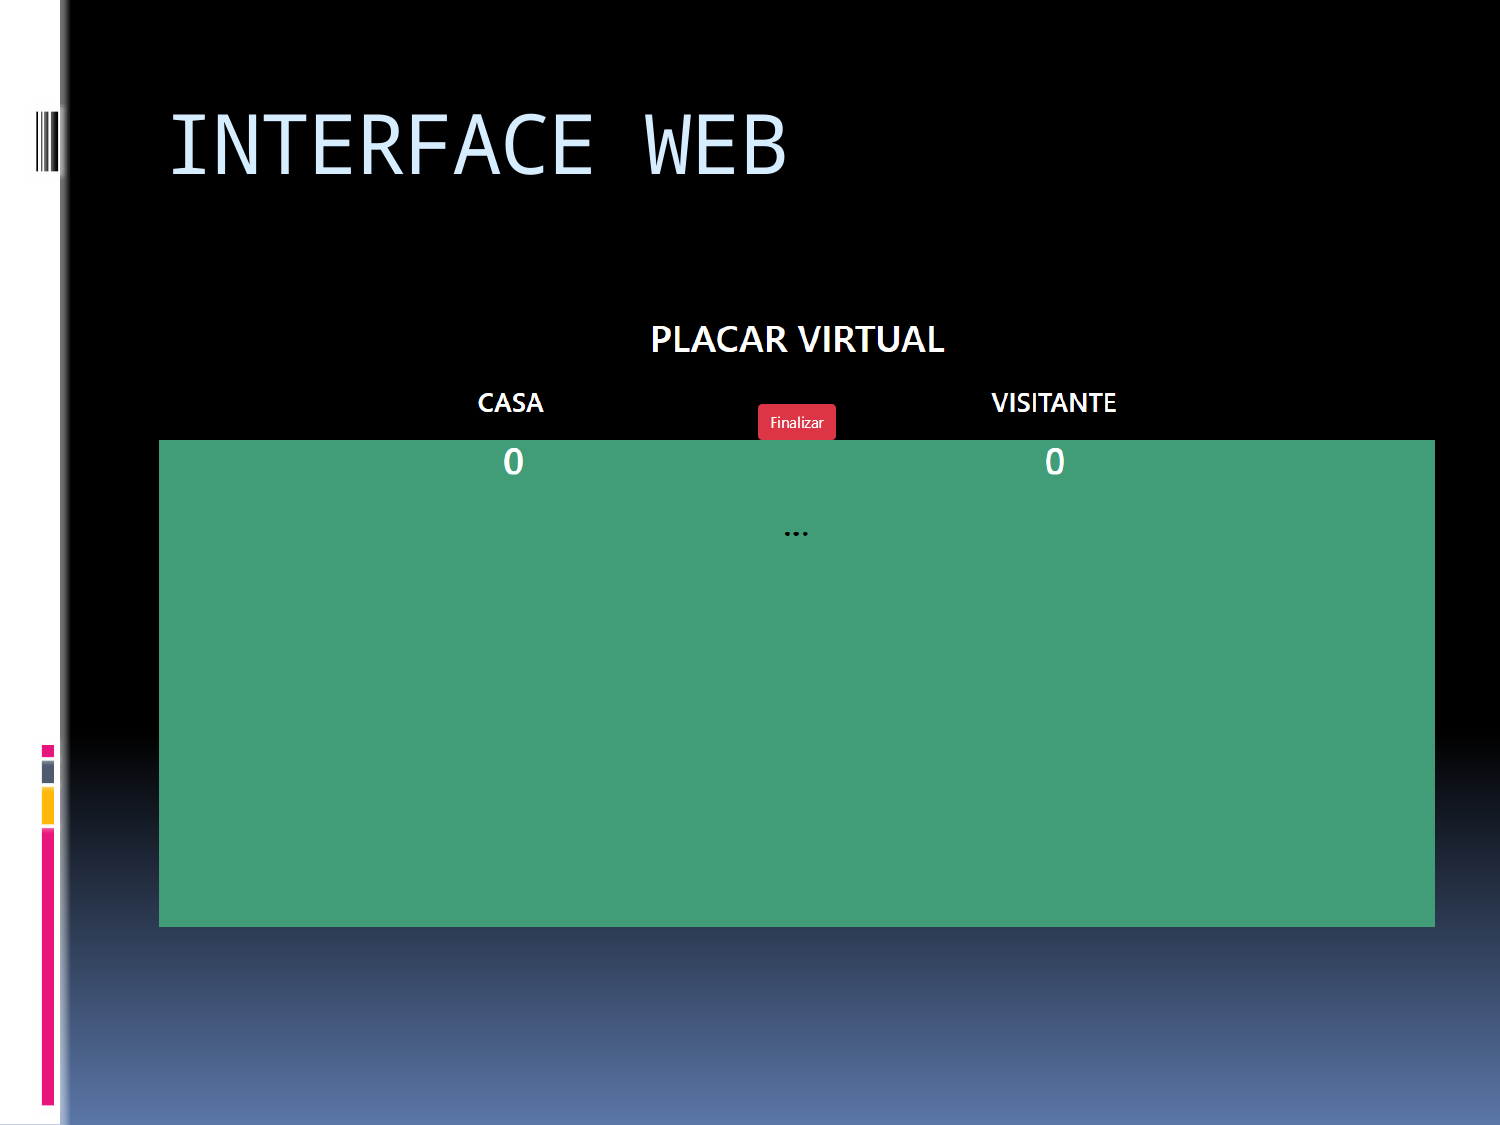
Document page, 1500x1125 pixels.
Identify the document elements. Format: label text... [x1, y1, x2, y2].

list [158, 313, 1435, 927]
title INTERFACE WEB [150, 83, 1425, 234]
